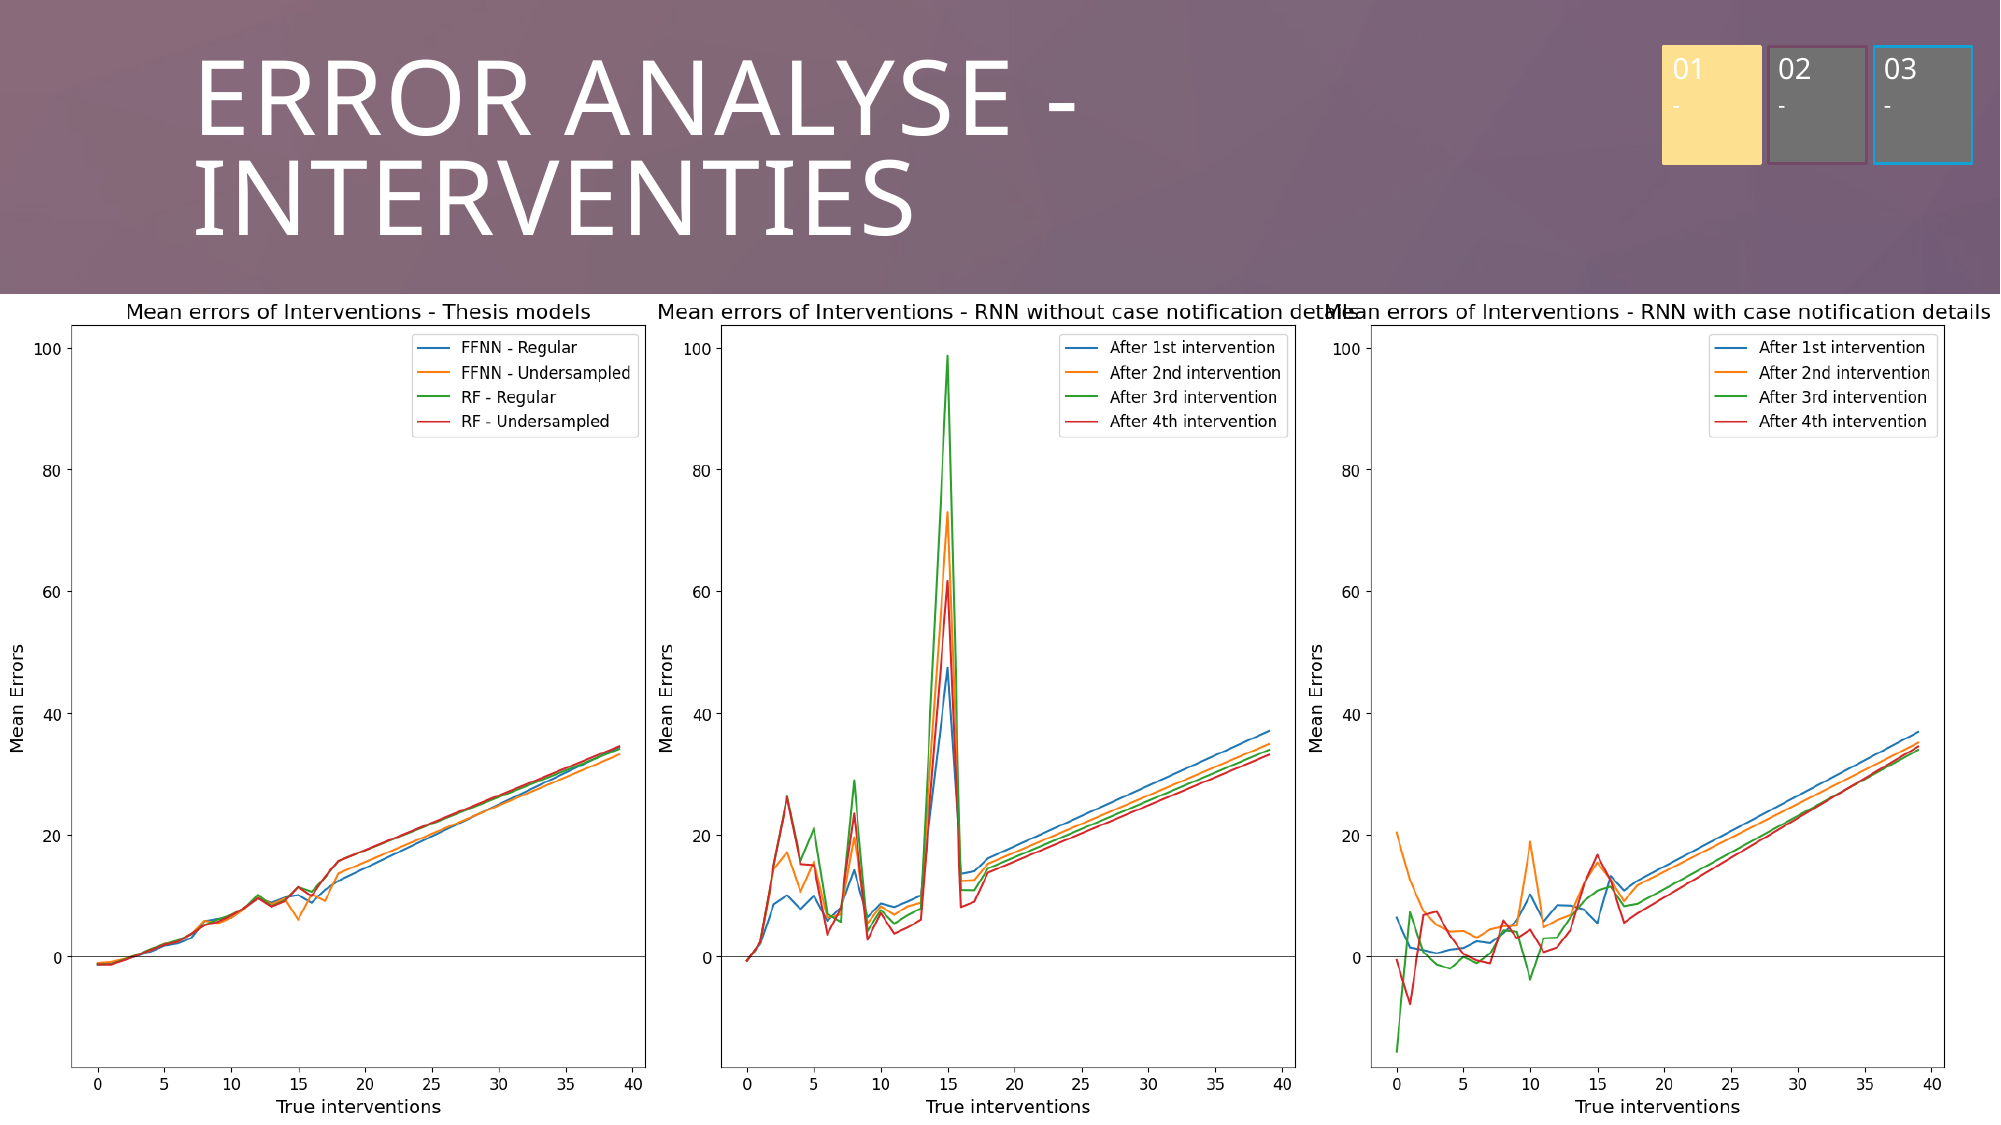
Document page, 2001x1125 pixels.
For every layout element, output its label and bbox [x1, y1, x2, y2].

picture [0, 0, 2000, 1125]
text_box [1662, 27, 1973, 183]
